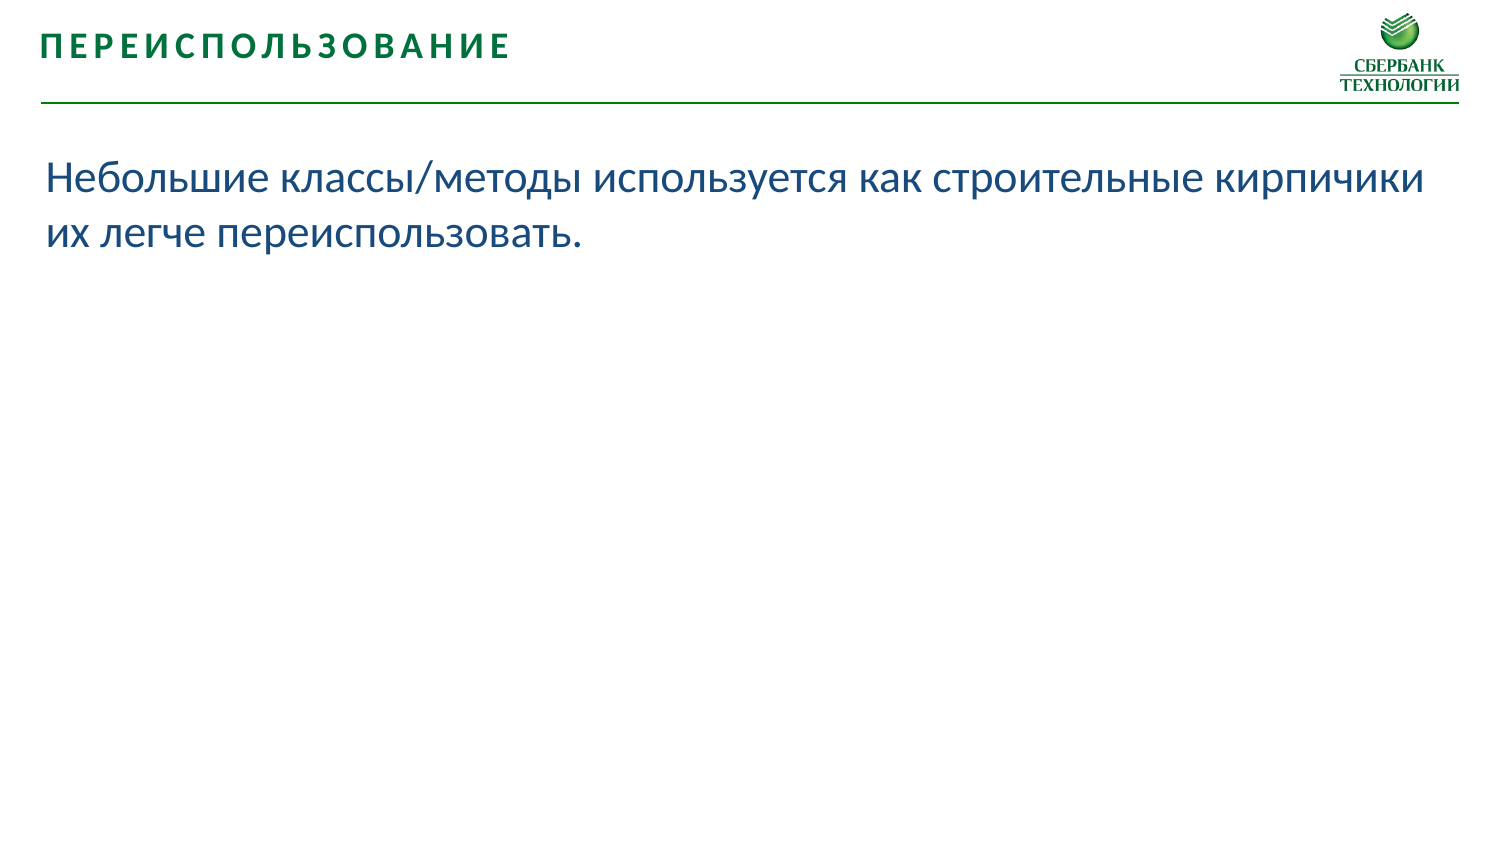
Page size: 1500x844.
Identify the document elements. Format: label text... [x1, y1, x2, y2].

picture [1340, 13, 1459, 91]
text_box Небольшие классы/методы используется как строительные кирпичики их легче переиспользовать. [30, 139, 1459, 265]
list Переиспользование [39, 13, 1115, 67]
